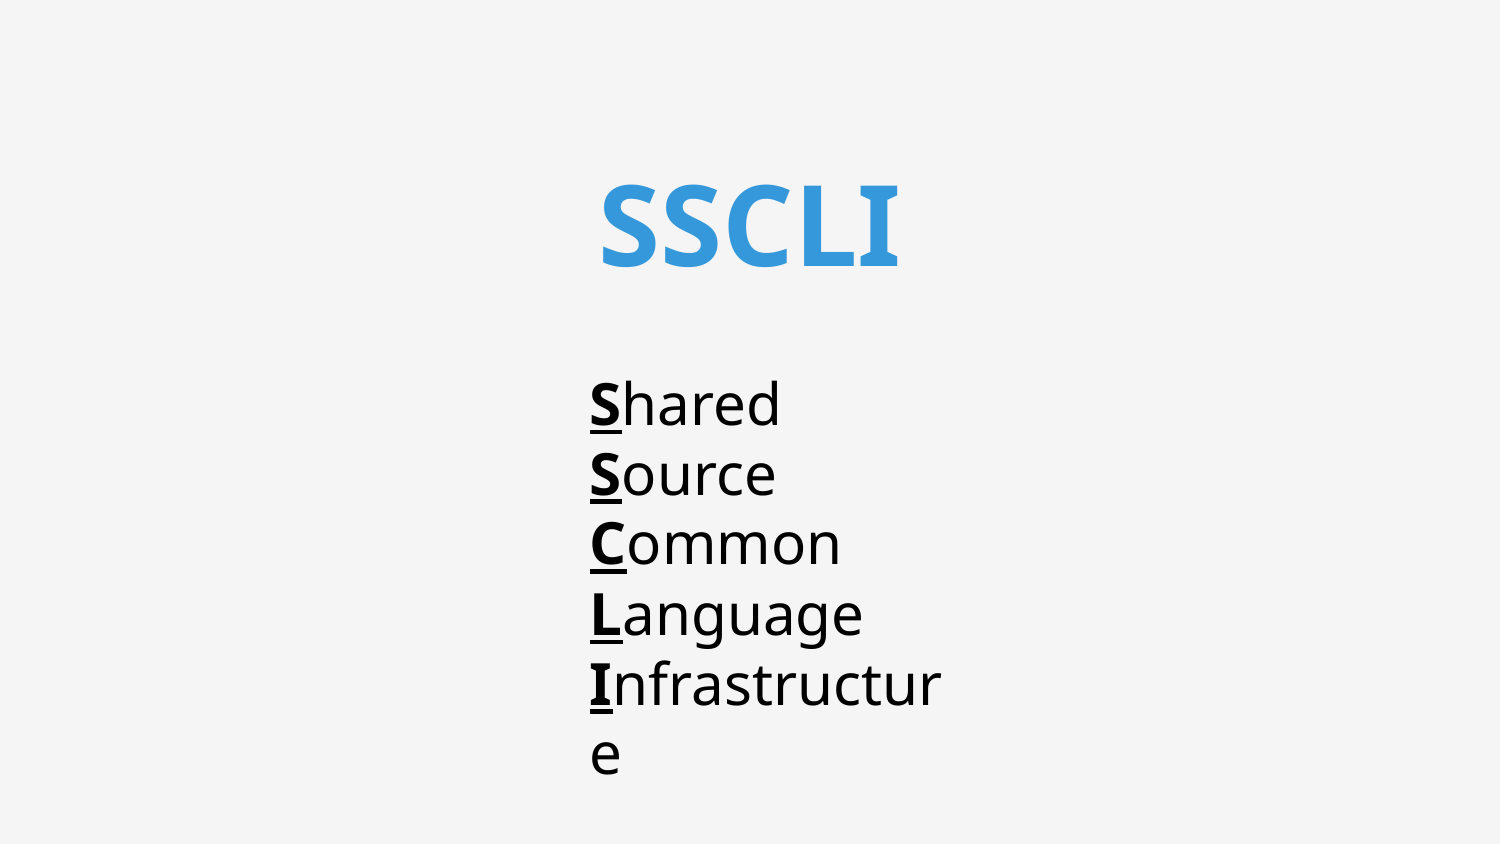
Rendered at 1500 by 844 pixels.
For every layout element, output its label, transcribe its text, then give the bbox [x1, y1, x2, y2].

text_box SSCLI [304, 146, 1196, 297]
text_box Shared Source Common Language Infrastructure [575, 359, 975, 794]
